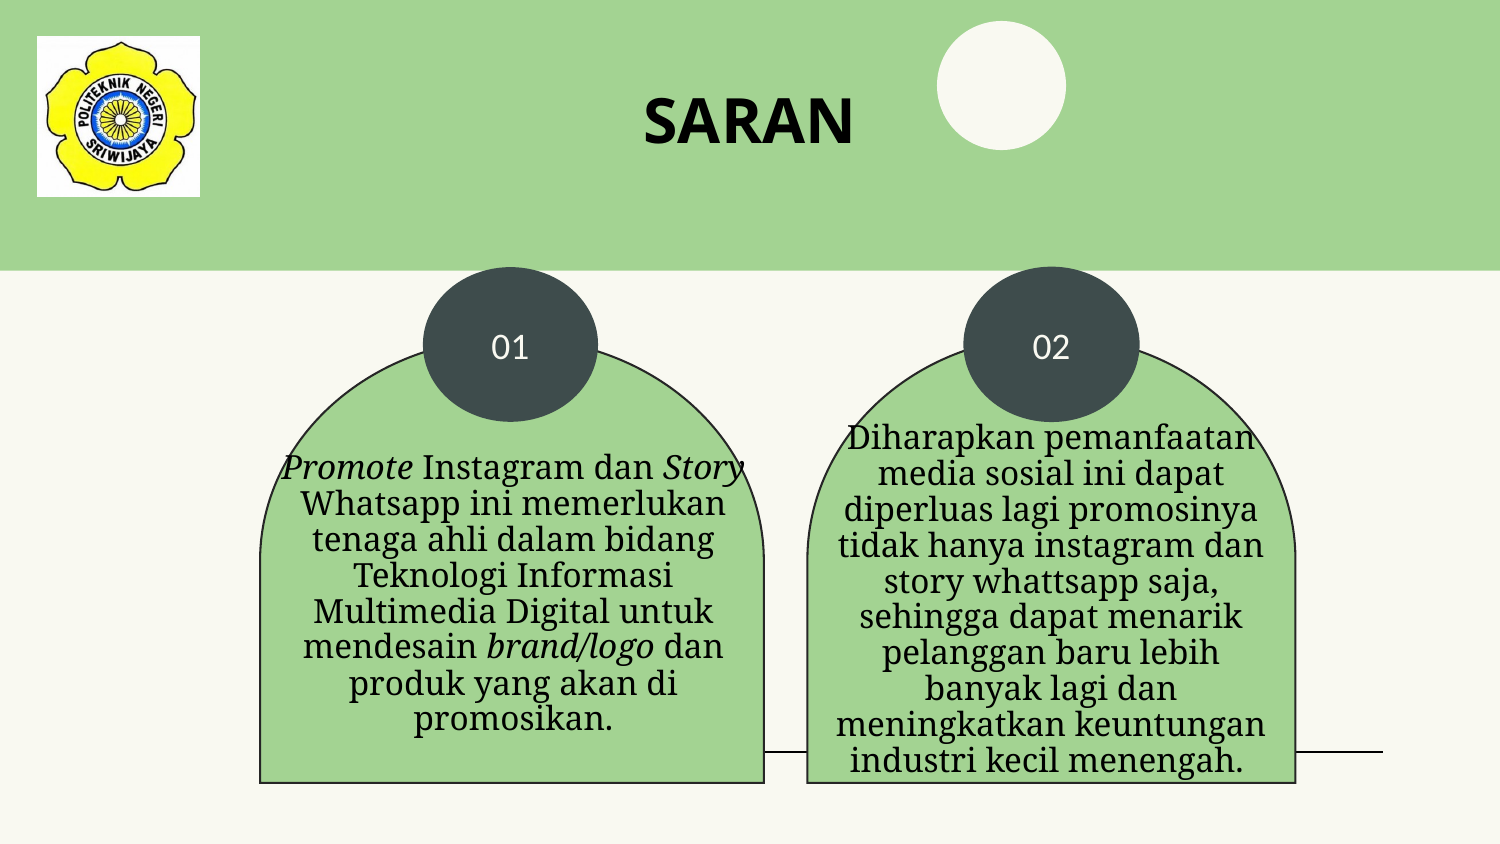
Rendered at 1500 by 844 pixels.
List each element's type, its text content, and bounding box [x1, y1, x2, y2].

text_box [1119, 350, 1221, 397]
text_box [882, 350, 984, 397]
text_box [569, 350, 694, 405]
title SARAN [200, 90, 1382, 156]
text_box [330, 351, 452, 405]
text_box [1288, 501, 1297, 784]
list Promote Instagram dan Story Whatsapp ini memerlukan tenaga ahli dalam bidang Teknologi Informasi Multimedia Digital untuk mendesain brand/logo dan produk yang akan di promosikan. [260, 405, 768, 783]
text_box 01 [421, 266, 600, 423]
text_box [935, 19, 1068, 90]
picture [37, 36, 200, 197]
text_box 02 [962, 265, 1141, 397]
text_box Diharapkan pemanfaatan media sosial ini dapat diperluas lagi promosinya tidak hanya instagram dan story whattsapp saja, sehingga dapat menarik pelanggan baru lebih banyak lagi dan meningkatkan keuntungan industri kecil menengah. [814, 397, 1288, 803]
text_box [806, 503, 814, 784]
